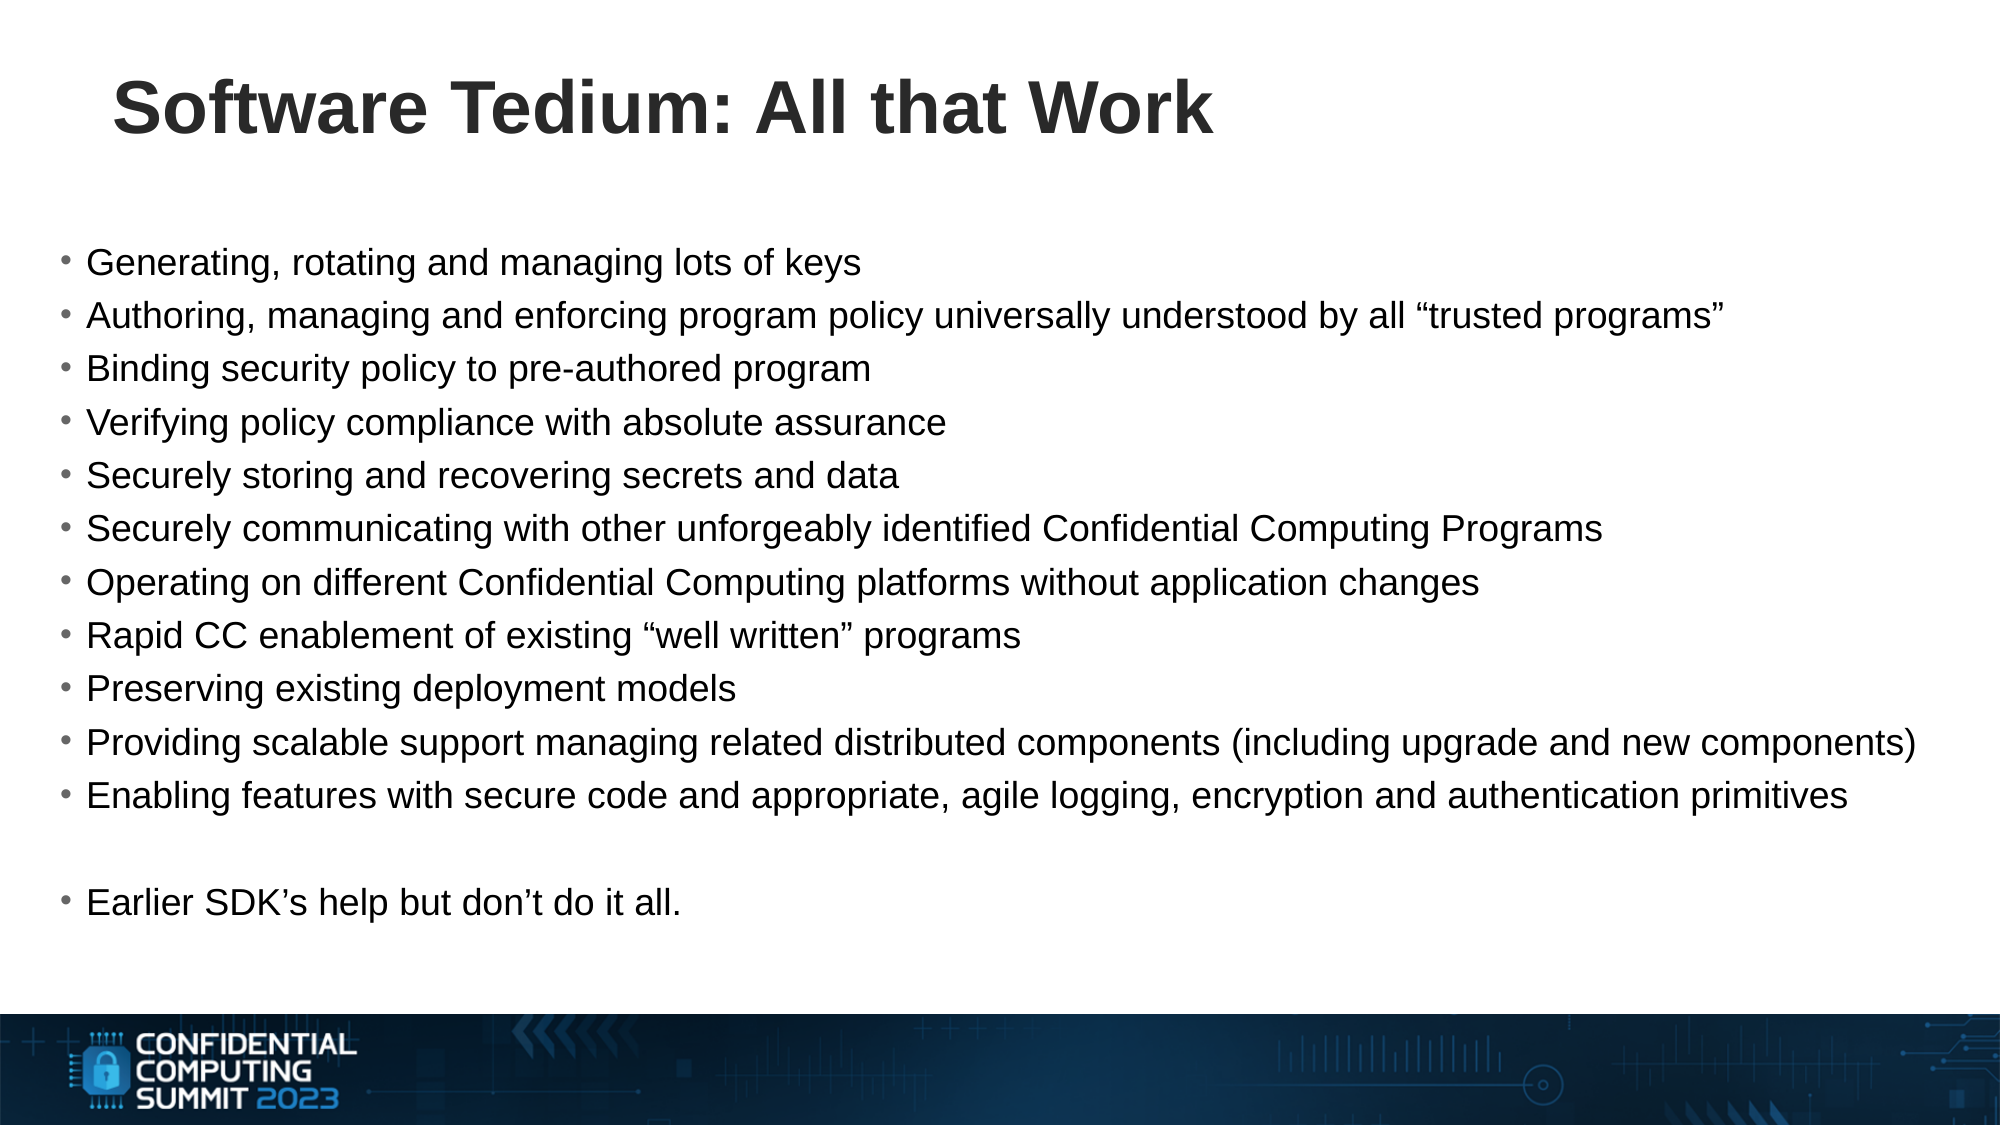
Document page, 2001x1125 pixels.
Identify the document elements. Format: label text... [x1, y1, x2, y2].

text_box Generating, rotating and managing lots of keys Authoring, managing and enforcing program policy universally understood by all “trusted programs” Binding security policy to pre-authored program Verifying policy compliance with absolute assurance Securely storing and recovering secrets and data Securely communicating with other unforgeably identified Confidential Computing Programs Operating on different Confidential Computing platforms without application changes Rapid CC enablement of existing “well written” programs Preserving existing deployment models Providing scalable support managing related distributed components (including upgrade and new components) Enabling features with secure code and appropriate, agile logging, encryption and authentication primitives Earlier SDK’s help but don’t do it all. [0, 200, 2000, 1060]
picture [0, 1060, 2000, 1125]
title Software Tedium: All that Work [105, 44, 1895, 175]
